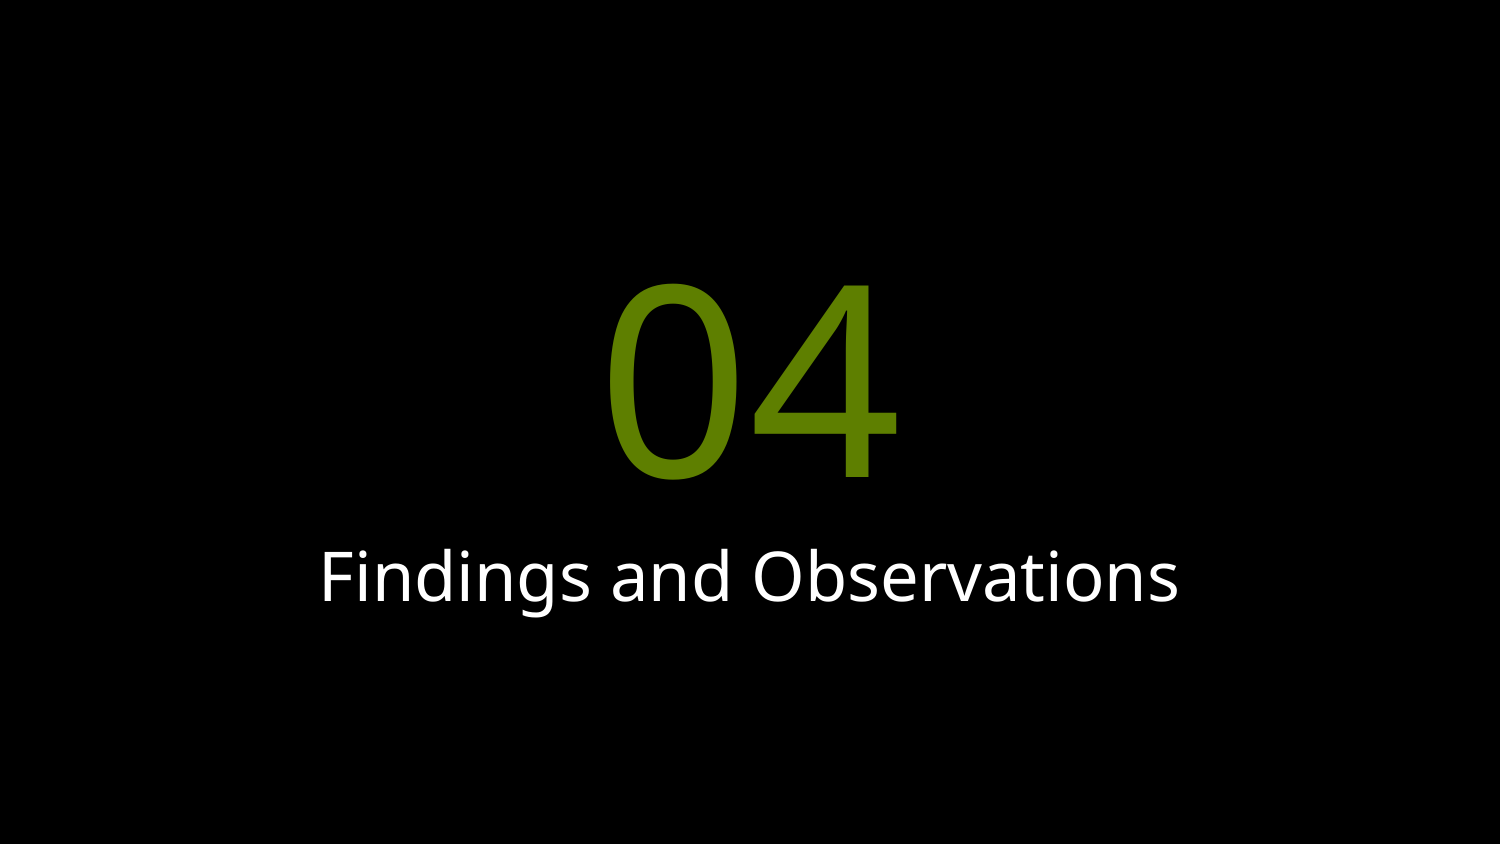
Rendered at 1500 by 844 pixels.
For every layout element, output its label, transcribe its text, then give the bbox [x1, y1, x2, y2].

title Findings and Observations [114, 500, 1386, 648]
title 04 [537, 195, 963, 500]
